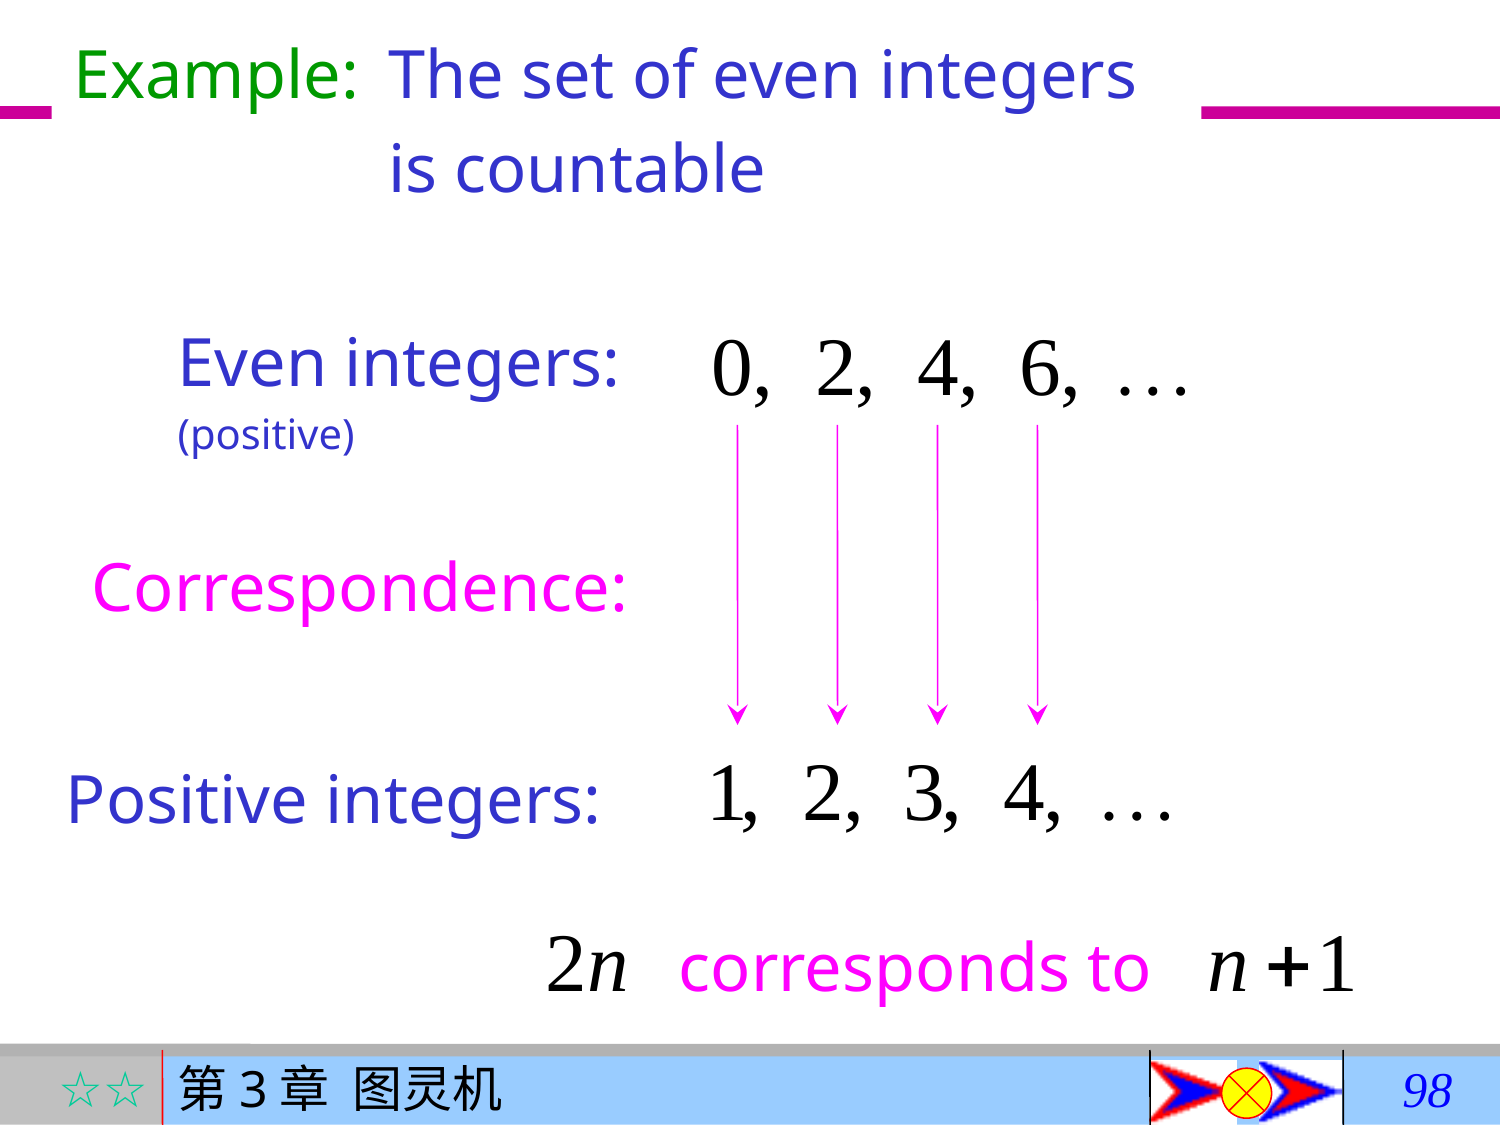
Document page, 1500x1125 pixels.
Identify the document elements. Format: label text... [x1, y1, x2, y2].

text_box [182, 1080, 221, 1110]
text_box [827, 704, 848, 725]
text_box [1027, 704, 1048, 725]
text_box [927, 704, 948, 725]
text_box corresponds to [664, 916, 1168, 1012]
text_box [712, 758, 1178, 846]
text_box [727, 704, 748, 725]
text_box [455, 1066, 473, 1110]
text_box Example: [58, 24, 373, 120]
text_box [282, 1065, 326, 1080]
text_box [541, 929, 632, 999]
text_box Correspondence: [77, 537, 644, 633]
text_box Positive integers: [51, 749, 618, 845]
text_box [282, 1084, 326, 1110]
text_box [471, 1068, 500, 1110]
picture [1259, 1060, 1342, 1125]
text_box The set of even integers is countable [373, 24, 1171, 213]
picture [1151, 1060, 1237, 1125]
text_box Even integers: (positive) [162, 312, 637, 466]
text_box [406, 1068, 448, 1110]
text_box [710, 333, 1194, 421]
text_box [202, 1066, 224, 1077]
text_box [181, 1066, 202, 1078]
text_box [51, 24, 1202, 225]
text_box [1204, 929, 1353, 999]
